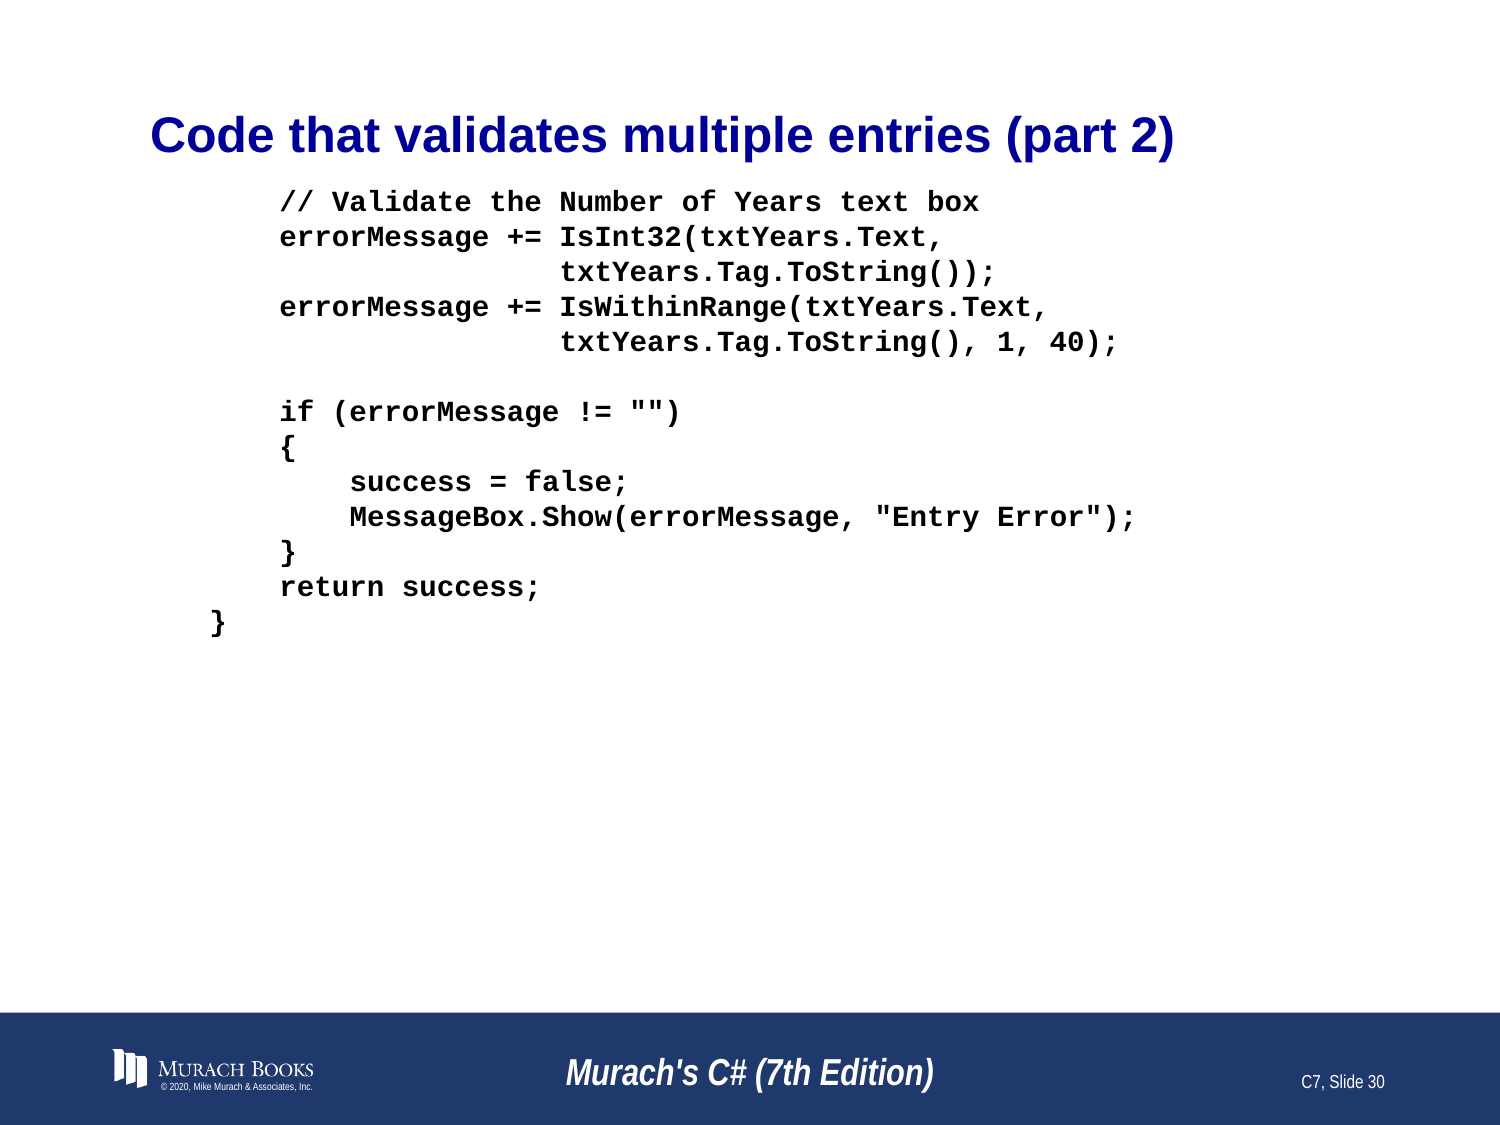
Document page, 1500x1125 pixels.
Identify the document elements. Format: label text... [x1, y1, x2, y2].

title Code that validates multiple entries (part 2) [150, 102, 1350, 164]
footer © 2020, Mike Murach & Associates, Inc. [12, 1025, 463, 1100]
slide_number Murach's C# (7th Edition) [463, 1025, 1050, 1100]
slide_number C7, Slide 30 [1087, 1025, 1400, 1100]
list // Validate the Number of Years text box errorMessage += IsInt32(txtYears.Text, txtYears.Tag.ToString()); errorMessage += IsWithinRange(txtYears.Text, txtYears.Tag.ToString(), 1, 40); if (errorMessage != "") { success = false; MessageBox.Show(errorMessage, "Entry Error"); } return success; } [137, 174, 1350, 975]
